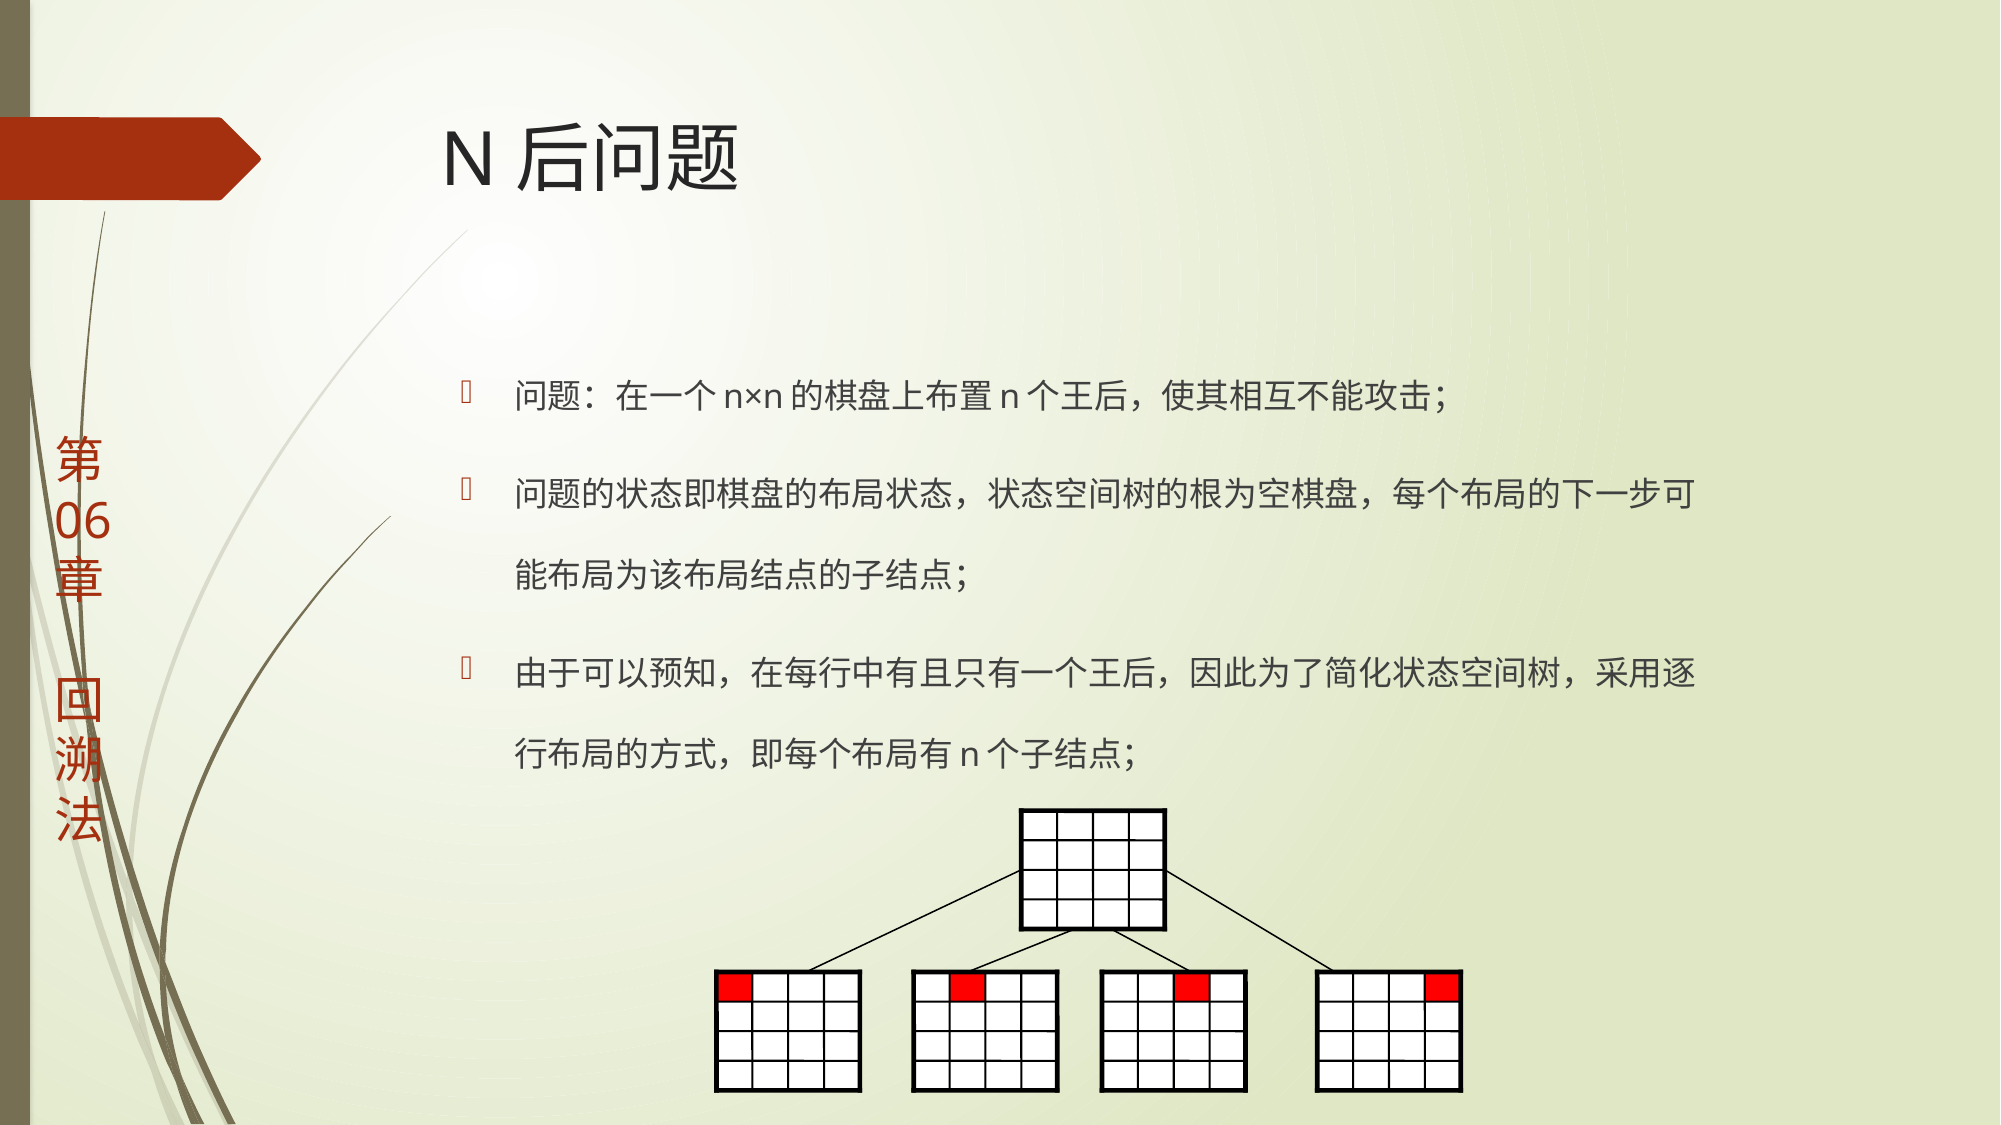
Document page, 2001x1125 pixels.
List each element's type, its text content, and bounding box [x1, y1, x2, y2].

title N后问题 [425, 102, 1888, 313]
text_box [716, 810, 1461, 1091]
list 问题：在一个n×n的棋盘上布置n个王后，使其相互不能攻击； 问题的状态即棋盘的布局状态，状态空间树的根为空棋盘，每个布局的下一步可能布局为该布局结点的子结点； 由于可以预知，在每行中有且只有一个王后，因此为了简化状态空间树，采用逐行布局的方式，即每个布局有n个子结点； [445, 326, 1719, 781]
